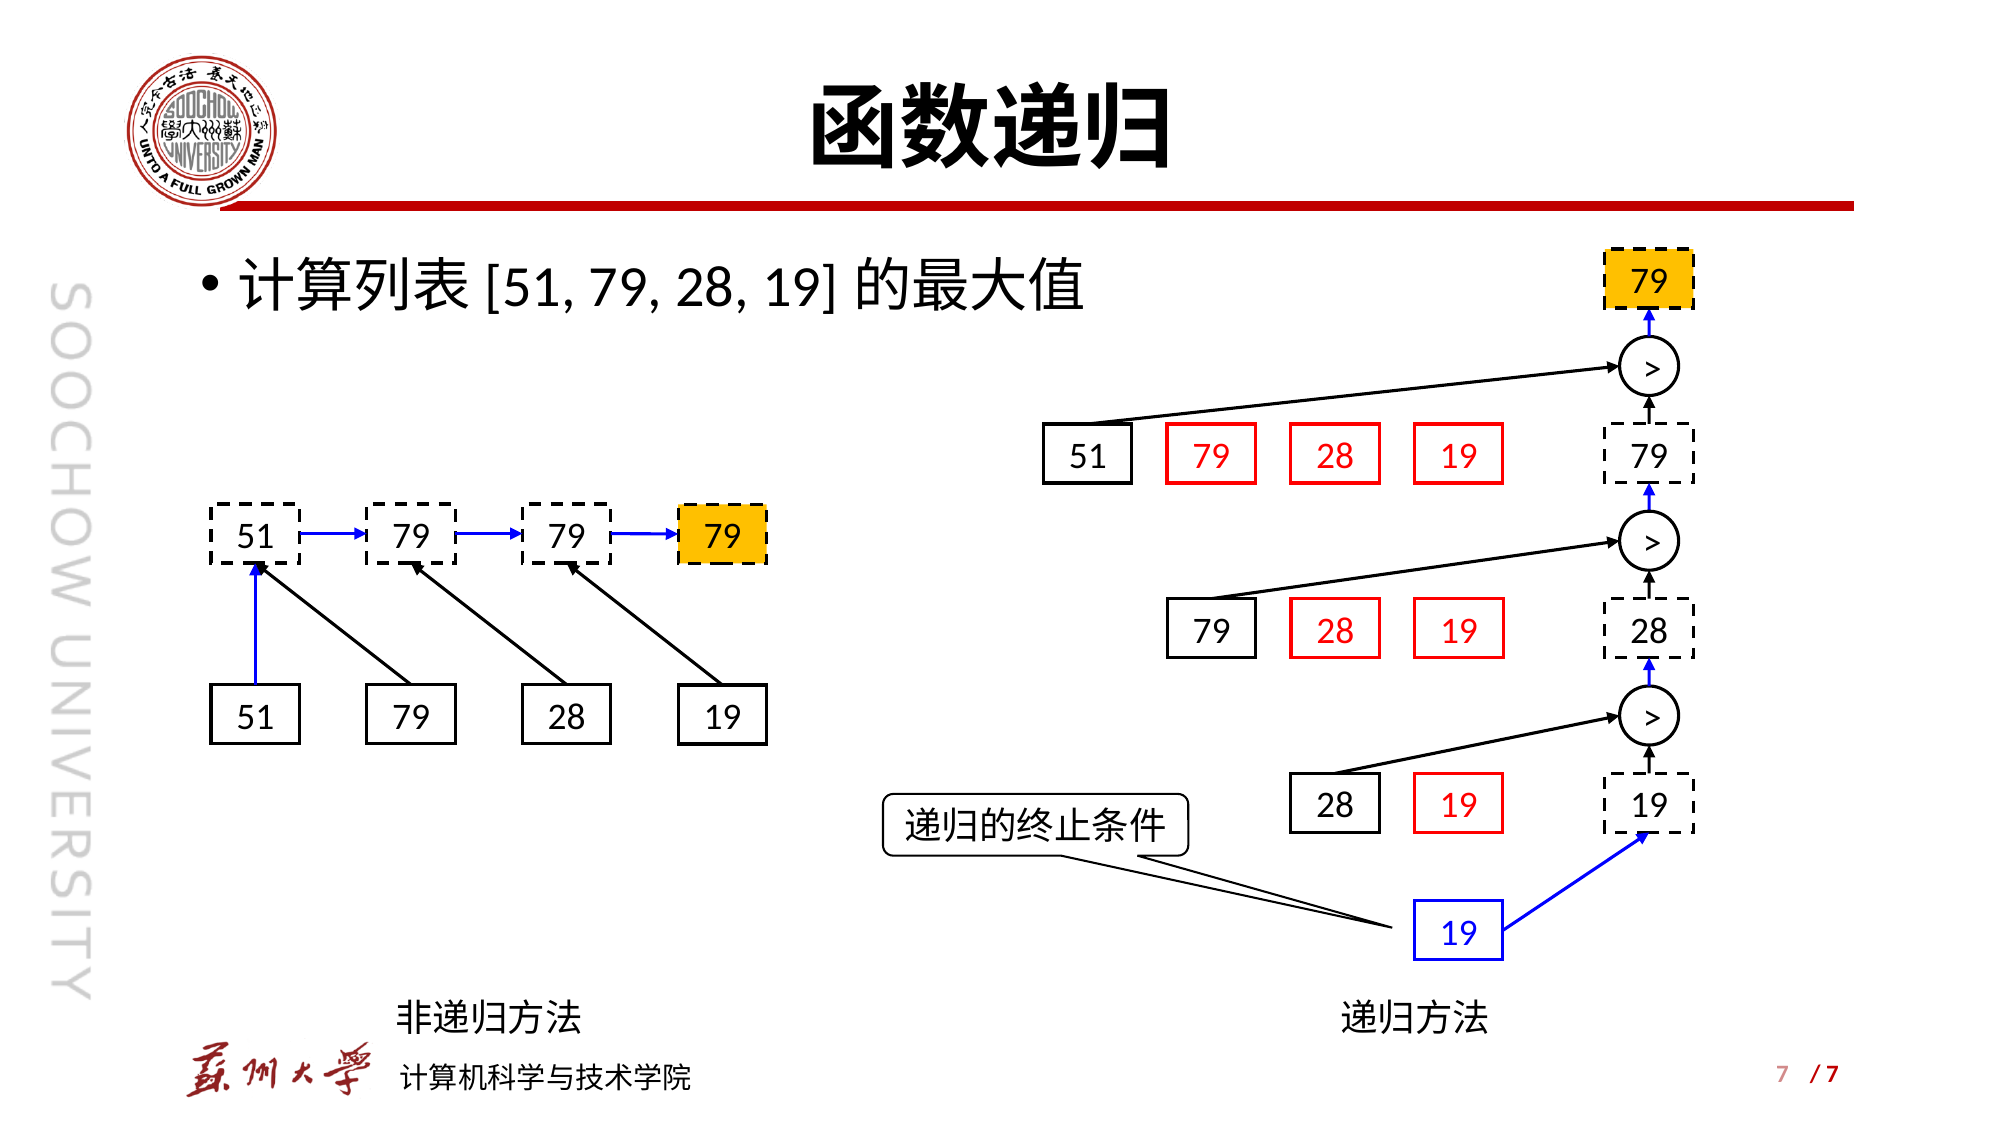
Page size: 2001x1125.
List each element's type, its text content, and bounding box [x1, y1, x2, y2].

text_box 28 [521, 685, 612, 745]
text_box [1502, 832, 1650, 931]
text_box 19 [677, 684, 768, 745]
text_box 79 [1166, 424, 1257, 484]
picture [41, 267, 103, 1012]
picture [122, 51, 282, 211]
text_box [1334, 715, 1620, 774]
text_box 28 [1290, 772, 1380, 833]
text_box 19 [1413, 900, 1504, 961]
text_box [566, 563, 723, 686]
text_box 递归方法 [1325, 986, 1506, 1047]
text_box 51 [210, 684, 301, 745]
text_box 51 [1042, 423, 1133, 484]
text_box 非递归方法 [380, 986, 598, 1047]
text_box 19 [1604, 772, 1694, 833]
text_box 79 [521, 503, 612, 563]
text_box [255, 563, 410, 685]
text_box > [1618, 335, 1680, 397]
text_box 79 [1604, 423, 1694, 484]
text_box > [1618, 510, 1680, 572]
list 计算列表[51, 79, 28, 19]的最大值 [184, 240, 1854, 1014]
text_box 19 [1413, 774, 1504, 833]
text_box 19 [1414, 599, 1504, 659]
text_box 79 [366, 685, 456, 745]
picture [184, 1038, 380, 1099]
text_box 79 [1604, 248, 1694, 309]
title 函数递归 [128, 60, 1854, 202]
slide_number 7 [1412, 1042, 1804, 1103]
text_box > [1618, 685, 1680, 747]
text_box 递归的终止条件 [881, 792, 1393, 929]
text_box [410, 563, 566, 685]
text_box 79 [366, 503, 456, 563]
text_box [1211, 540, 1620, 599]
text_box 79 [1166, 598, 1257, 659]
text_box 19 [1413, 424, 1504, 484]
text_box 51 [210, 503, 301, 564]
text_box 28 [1604, 598, 1694, 659]
text_box 79 [677, 503, 768, 564]
text_box 28 [1290, 599, 1381, 659]
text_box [1087, 365, 1620, 424]
text_box 28 [1290, 424, 1380, 484]
